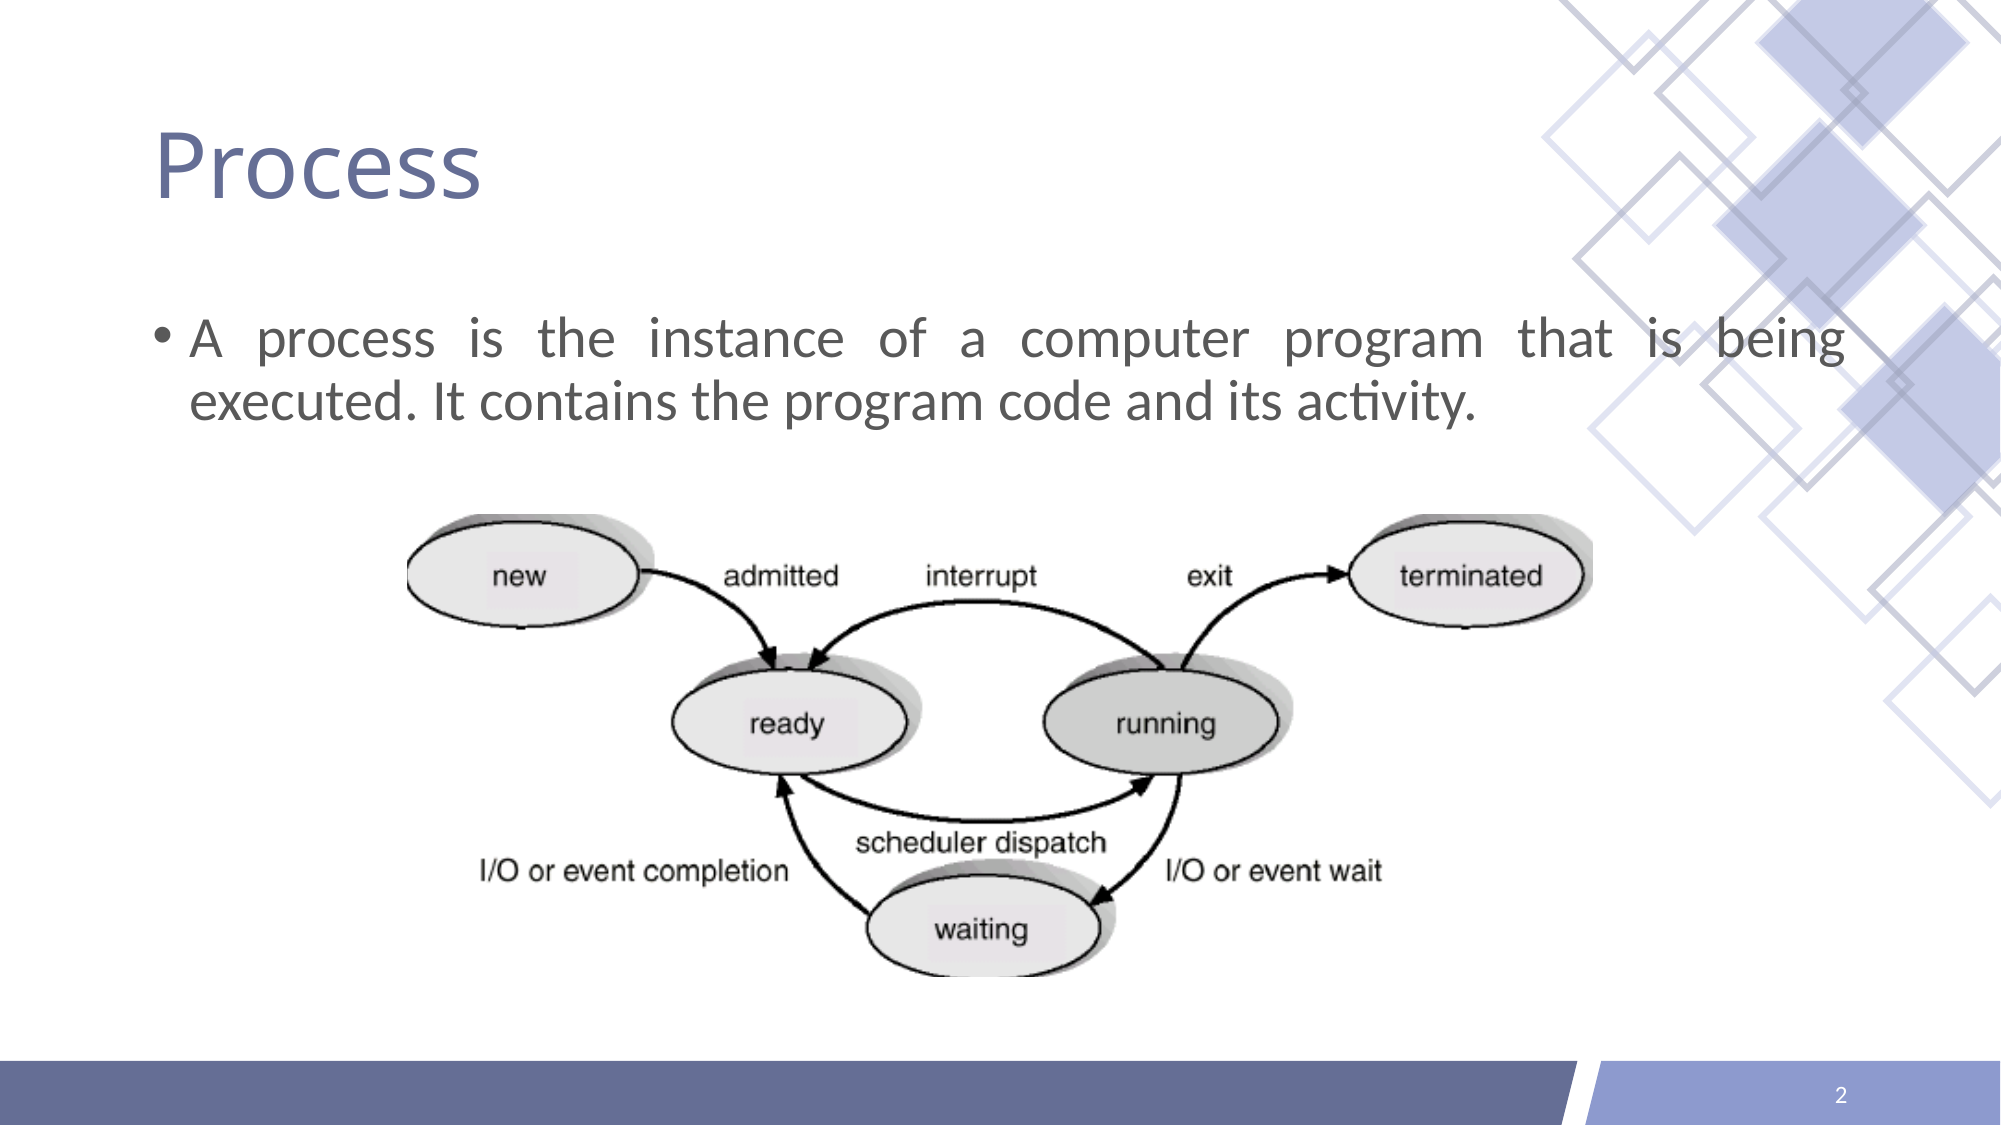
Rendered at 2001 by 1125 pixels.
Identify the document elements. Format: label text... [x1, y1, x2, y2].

picture [407, 514, 1593, 977]
slide_number 2 [1412, 1064, 1863, 1124]
title Process [137, 59, 1863, 278]
list A process is the instance of a computer program that is being executed. It contains the program code and its activity. [137, 299, 1863, 1036]
